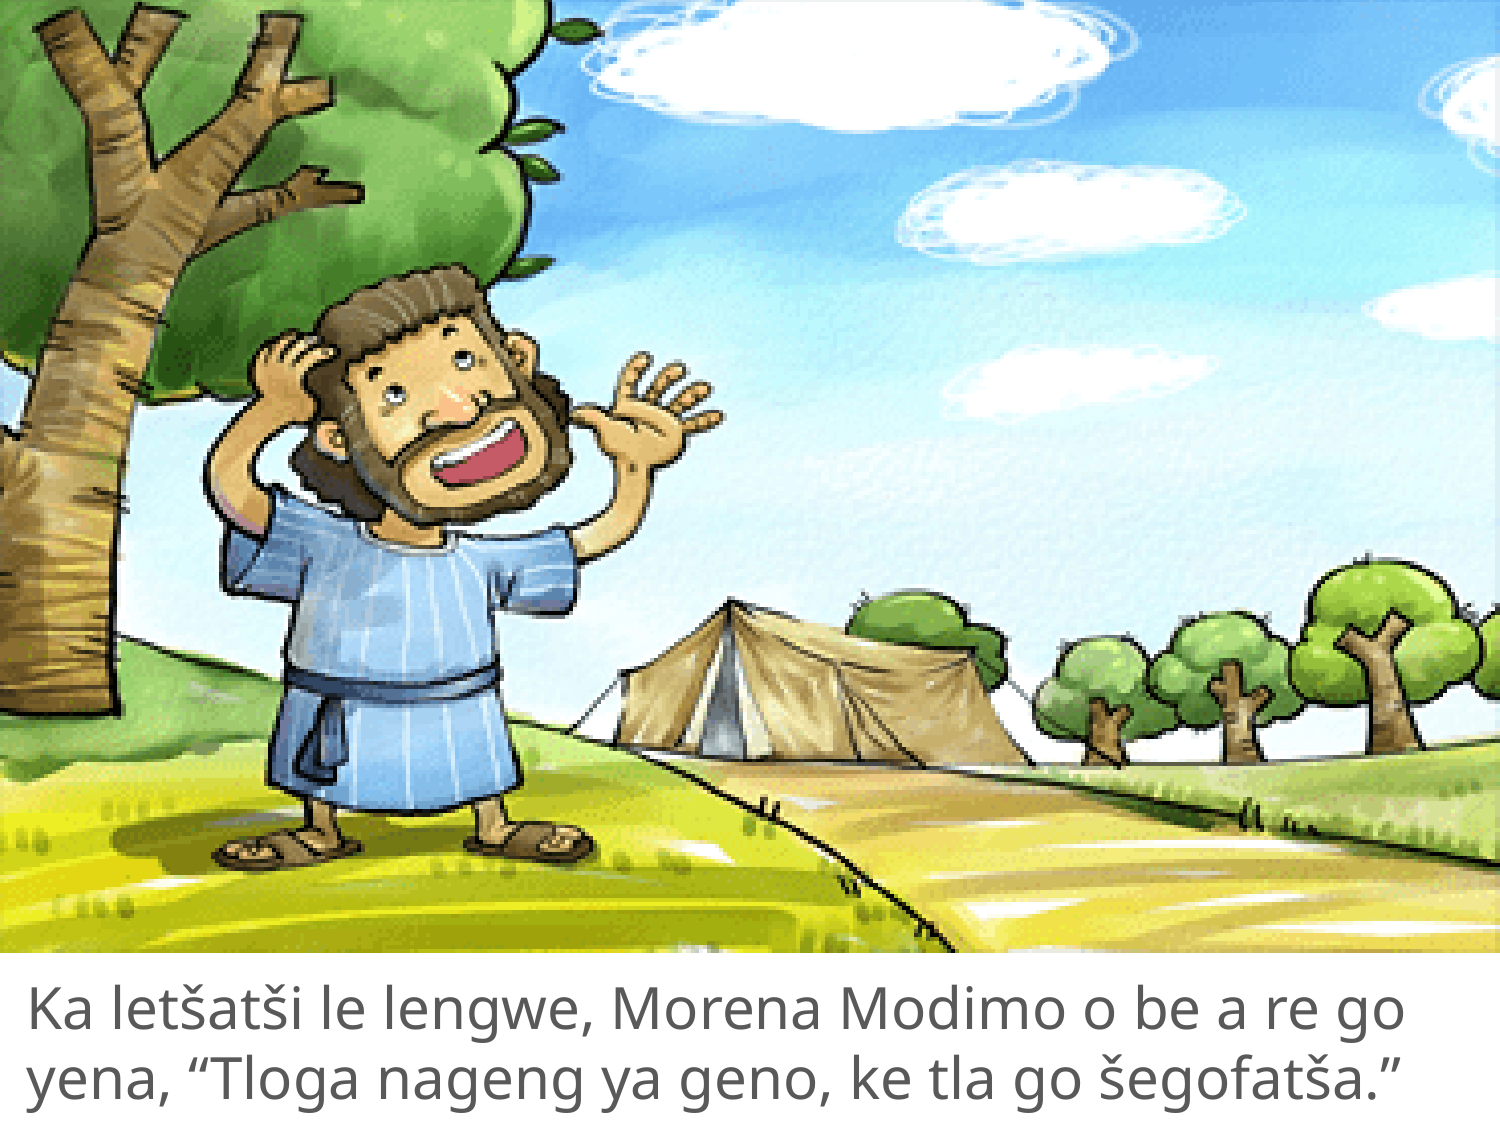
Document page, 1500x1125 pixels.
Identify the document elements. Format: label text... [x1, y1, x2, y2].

text_box Ka letšatši le lengwe, Morena Modimo o be a re go yena, “Tloga nageng ya geno, ke tla go šegofatša.” [11, 964, 1483, 1119]
picture [0, 0, 1500, 953]
